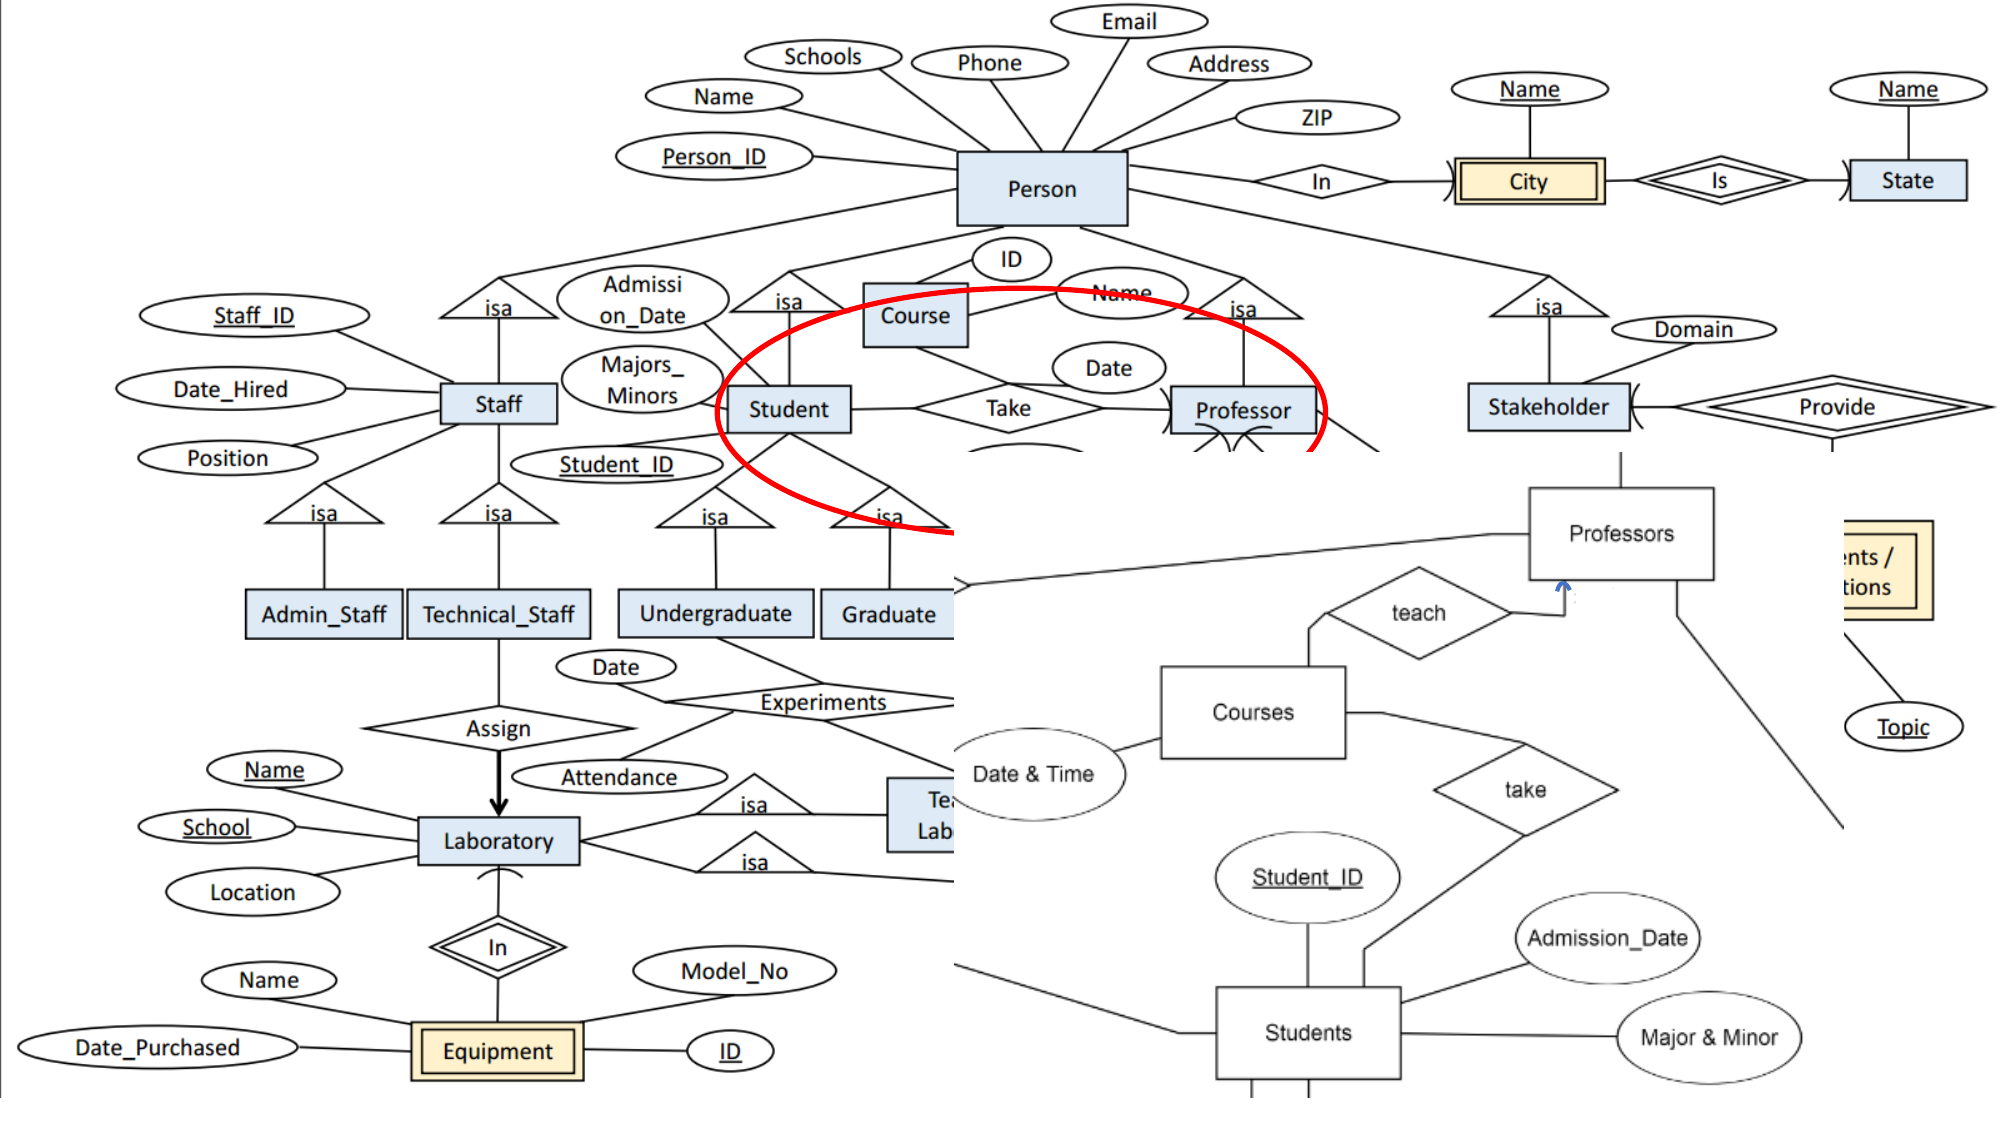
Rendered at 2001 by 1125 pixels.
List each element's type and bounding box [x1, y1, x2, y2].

picture [0, 0, 2000, 1098]
text_box [954, 452, 1845, 1098]
